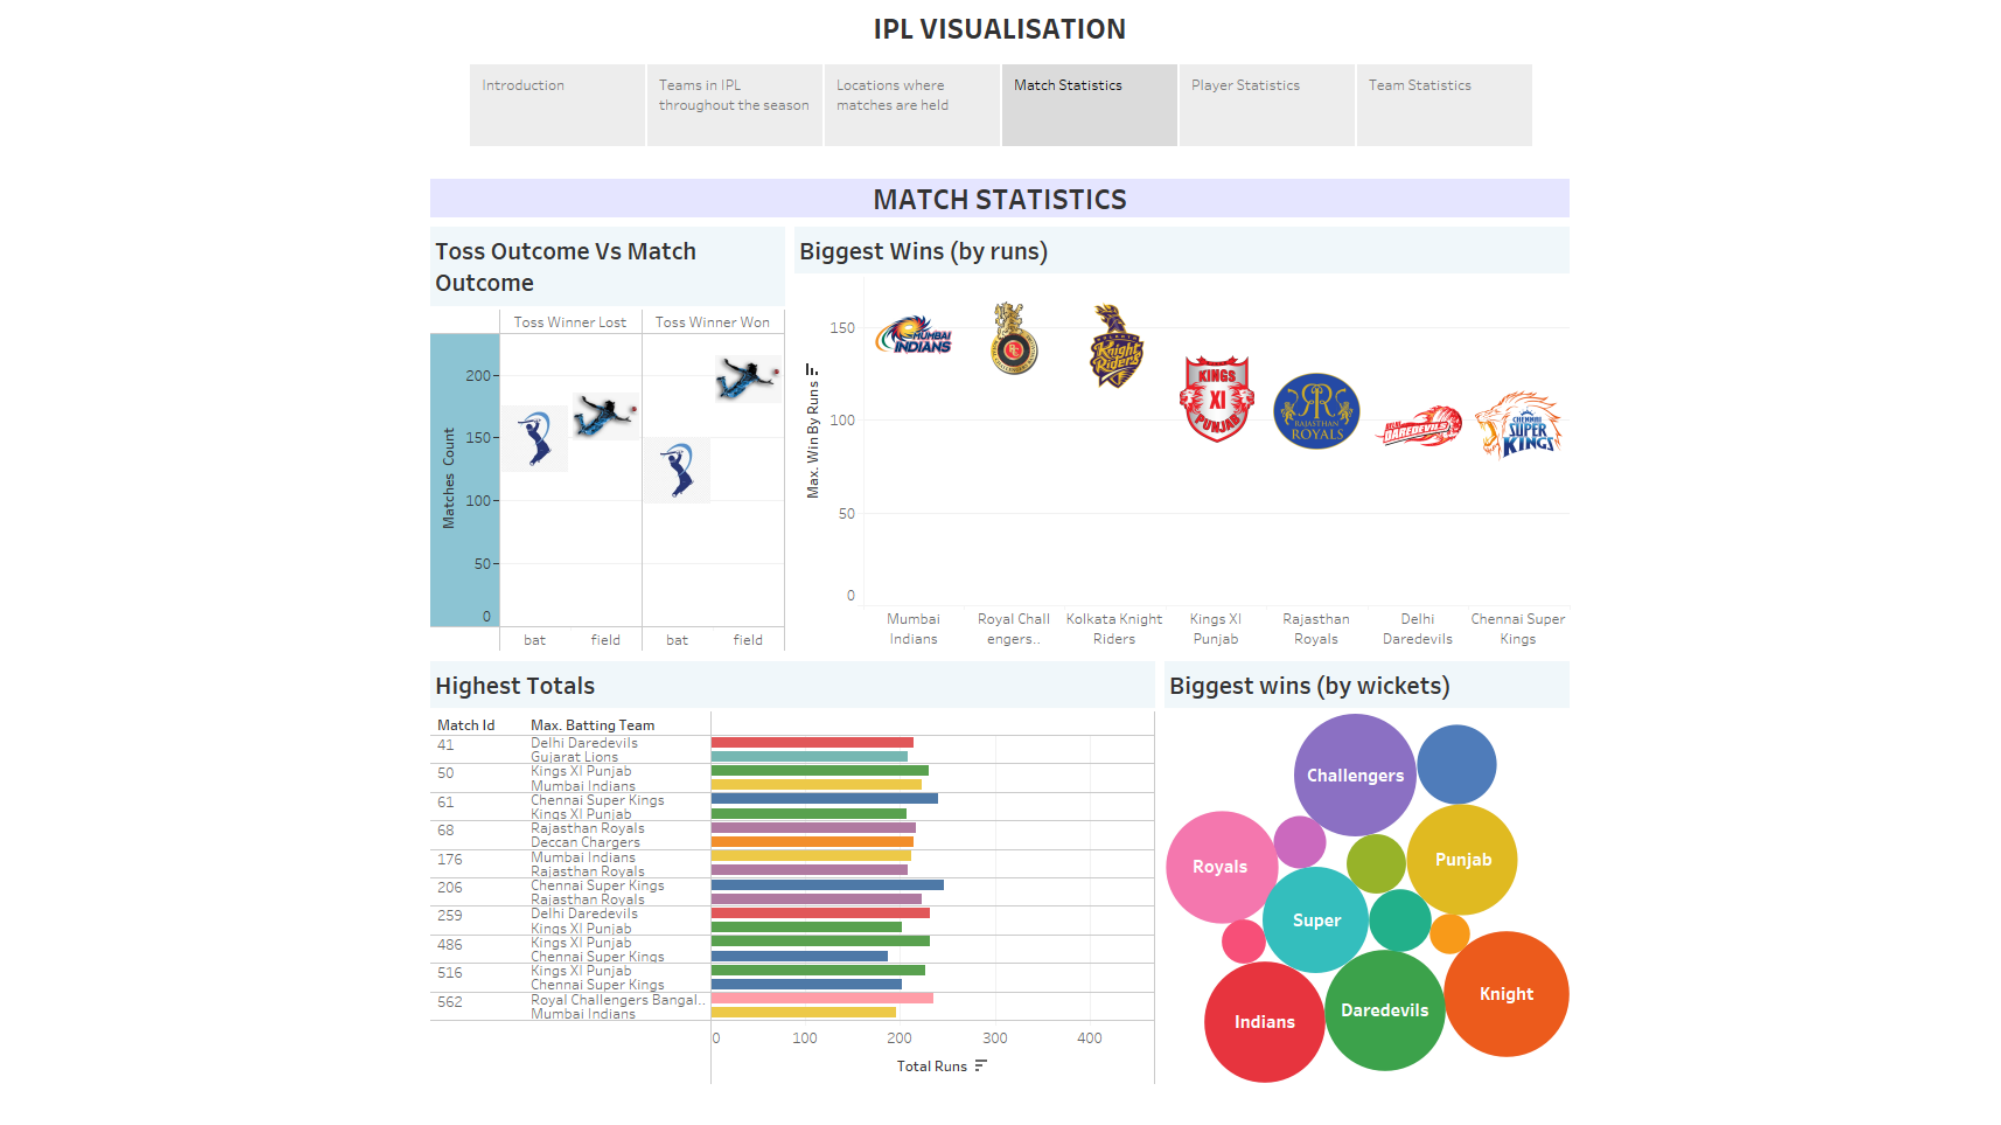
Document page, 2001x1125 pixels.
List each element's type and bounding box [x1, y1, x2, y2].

picture [407, 0, 1593, 1125]
